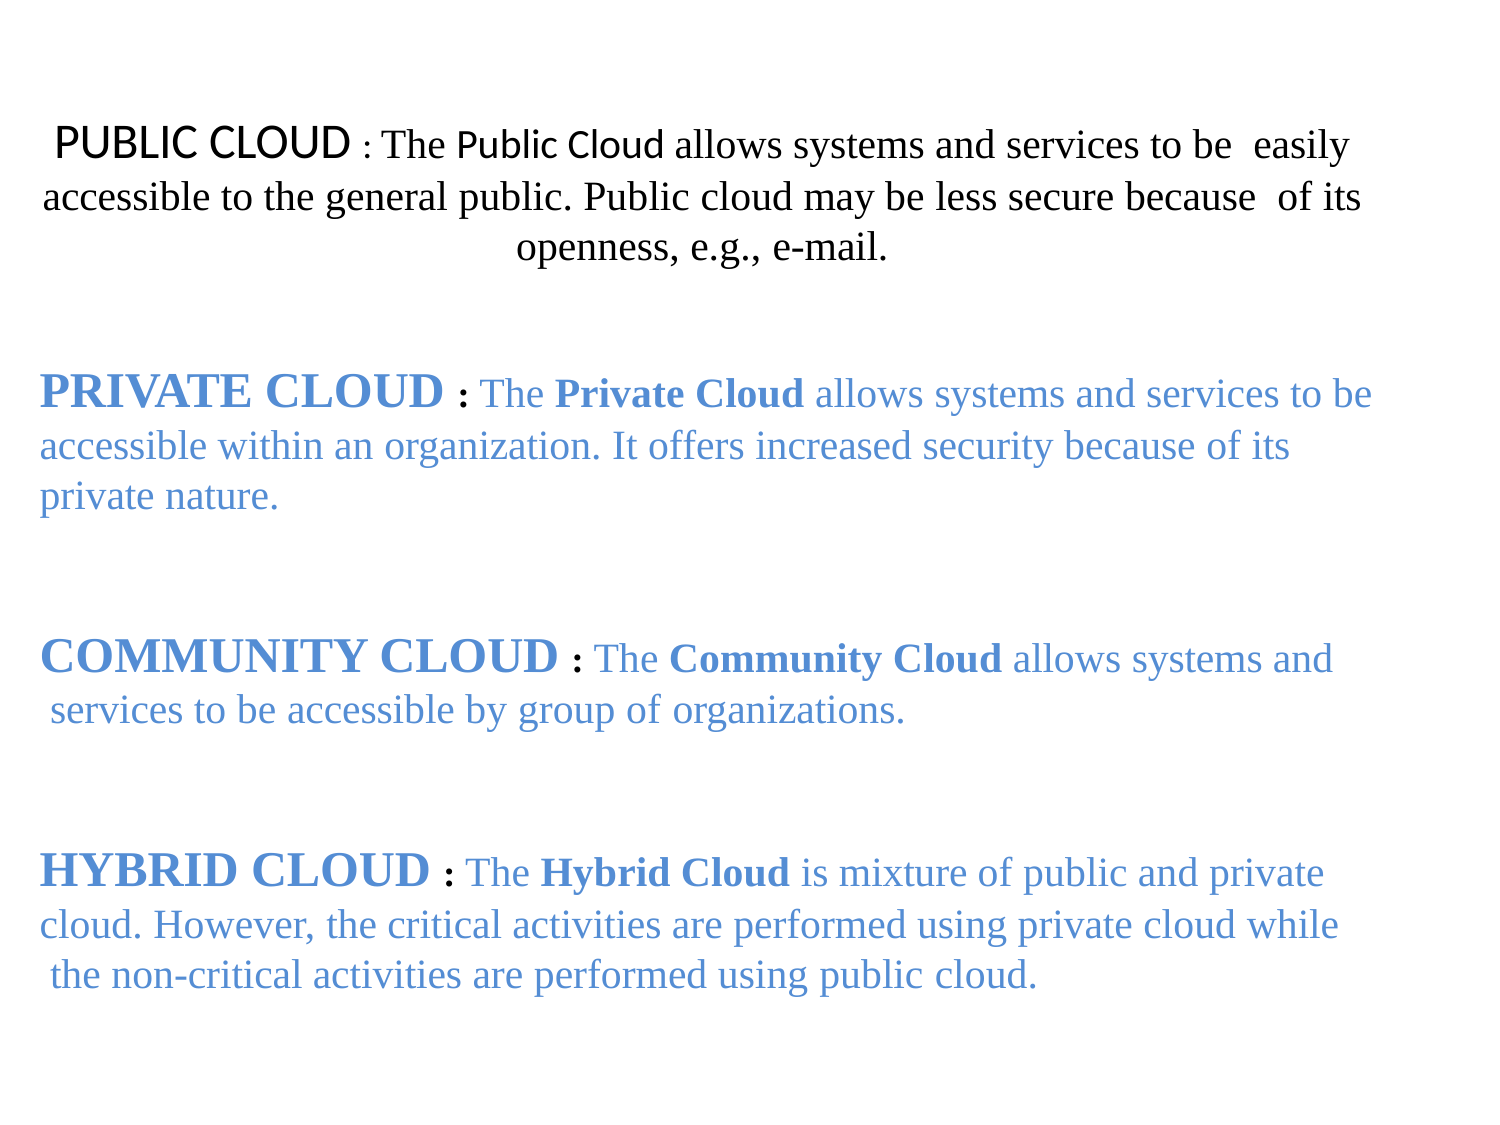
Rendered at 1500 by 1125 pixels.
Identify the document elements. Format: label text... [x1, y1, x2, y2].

title PUBLIC CLOUD : The Public Cloud allows systems and services to be easily accessible to the general public. Public cloud may be less secure because of its openness, e.g., e-mail. [37, 92, 1366, 283]
text_box PRIVATE CLOUD : The Private Cloud allows systems and services to be accessible within an organization. It offers increased security because of its private nature. COMMUNITY CLOUD : The Community Cloud allows systems and services to be accessible by group of organizations. HYBRID CLOUD : The Hybrid Cloud is mixture of public and private cloud. However, the critical activities are performed using private cloud while the non-critical activities are performed using public cloud. [37, 355, 1389, 997]
